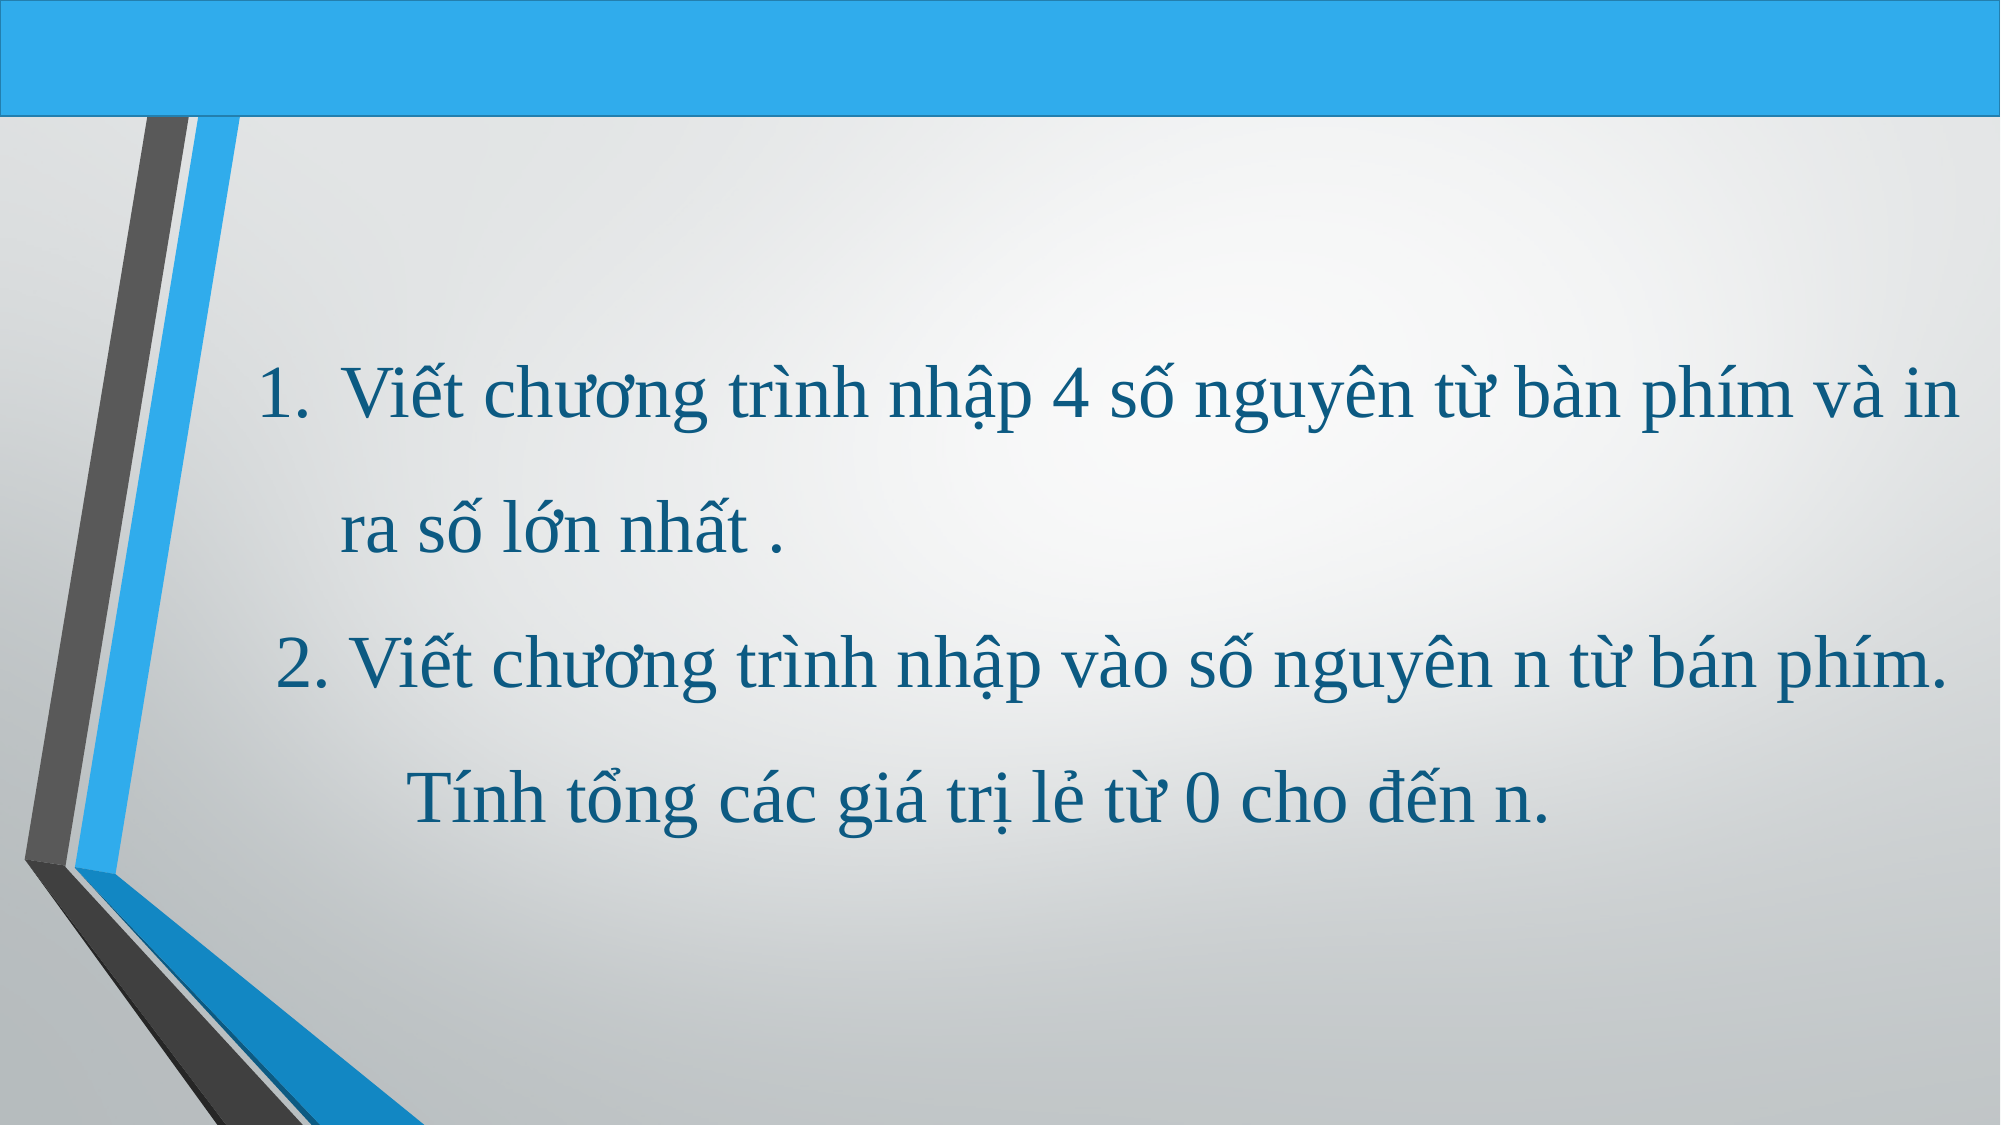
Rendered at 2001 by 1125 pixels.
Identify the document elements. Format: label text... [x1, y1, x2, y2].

text_box Viết chương trình nhập 4 số nguyên từ bàn phím và in ra số lớn nhất . 2. Viết chương trình nhập vào số nguyên n từ bán phím. Tính tổng các giá trị lẻ từ 0 cho đến n. [241, 290, 1979, 846]
text_box [0, 0, 2000, 117]
